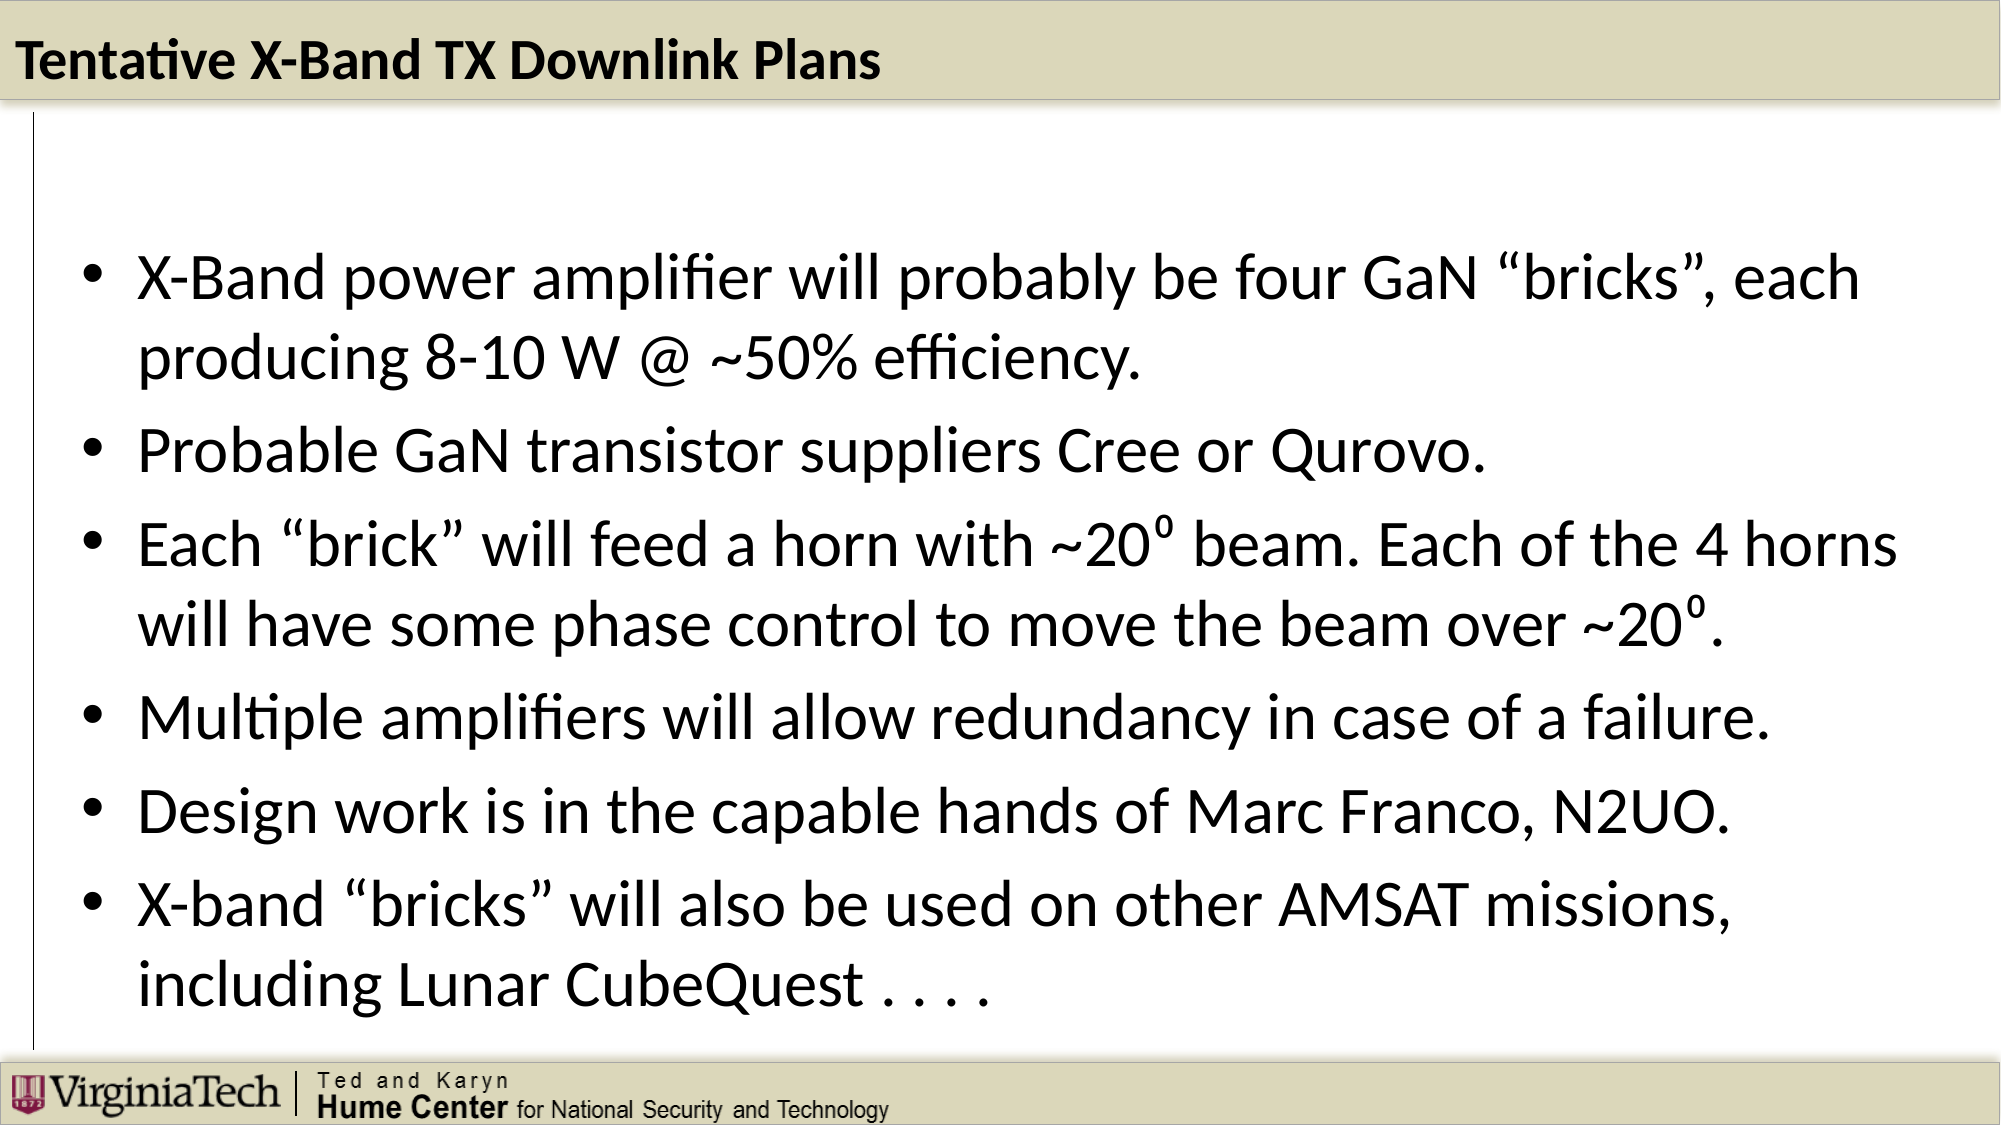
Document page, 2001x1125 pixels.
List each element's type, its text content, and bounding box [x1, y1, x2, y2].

picture [12, 1074, 281, 1118]
picture [293, 1057, 917, 1125]
title Tentative X-Band TX Downlink Plans [0, 0, 2000, 113]
list X-Band power amplifier will probably be four GaN “bricks”, each producing 8-10 W @ ~50% efficiency. Probable GaN transistor suppliers Cree or Qurovo. Each “brick” will feed a horn with ~20⁰ beam. Each of the 4 horns will have some phase control to move the beam over ~20⁰. Multiple amplifiers will allow redundancy in case of a failure. Design work is in the capable hands of Marc Franco, N2UO. X-band “bricks” will also be used on other AMSAT missions, including Lunar CubeQuest . . . . [66, 224, 1926, 1038]
